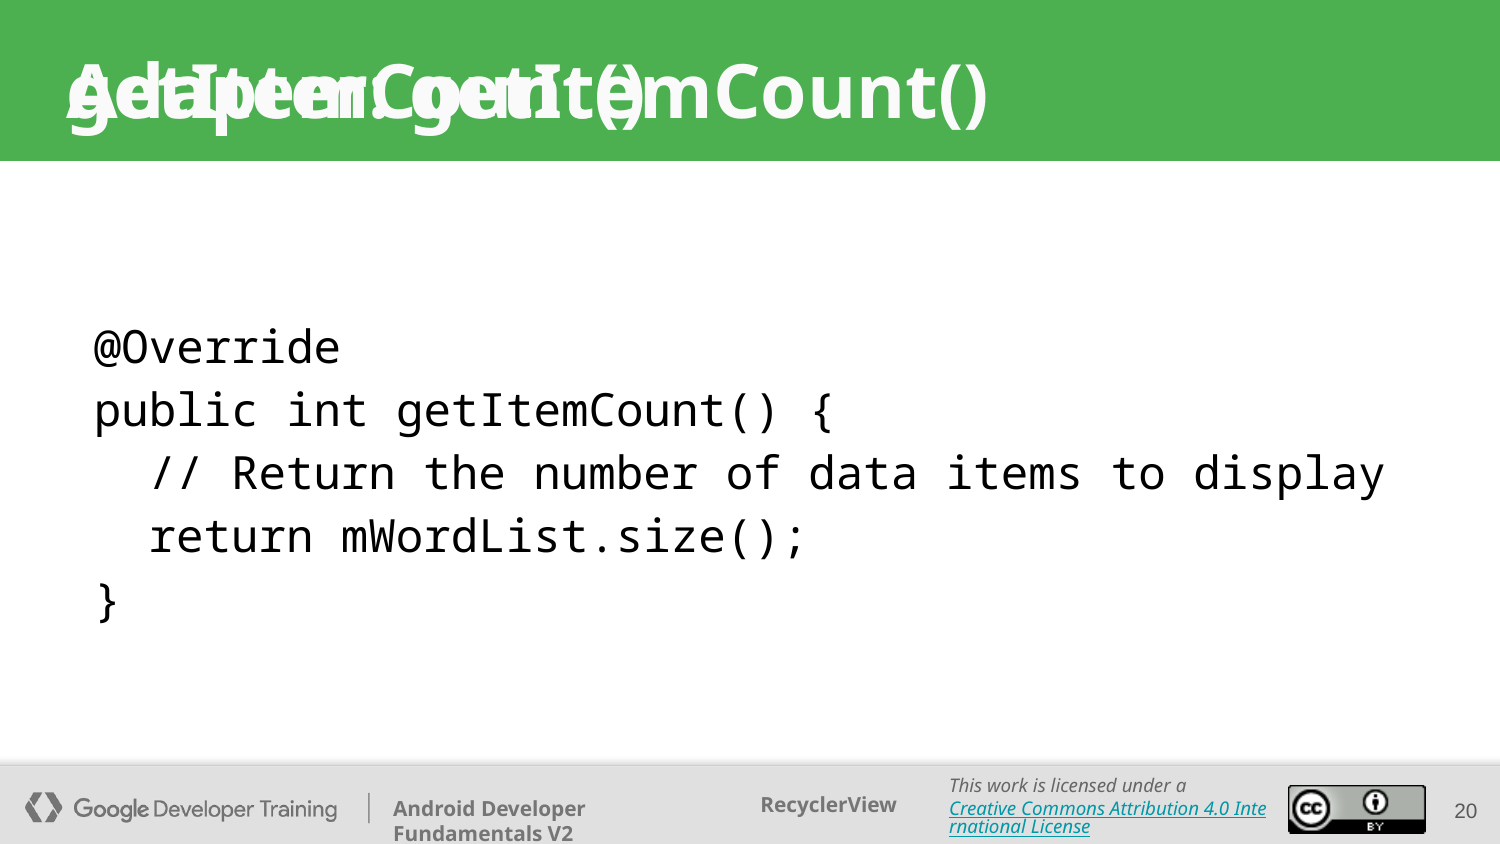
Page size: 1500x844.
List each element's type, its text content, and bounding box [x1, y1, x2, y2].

list @Override public int getItemCount() { // Return the number of data items to display return mWordList.size(); } [51, 176, 1449, 737]
picture [0, 161, 1500, 844]
title getItemCount() [51, 28, 1449, 122]
slide_number 20 [1402, 777, 1493, 842]
